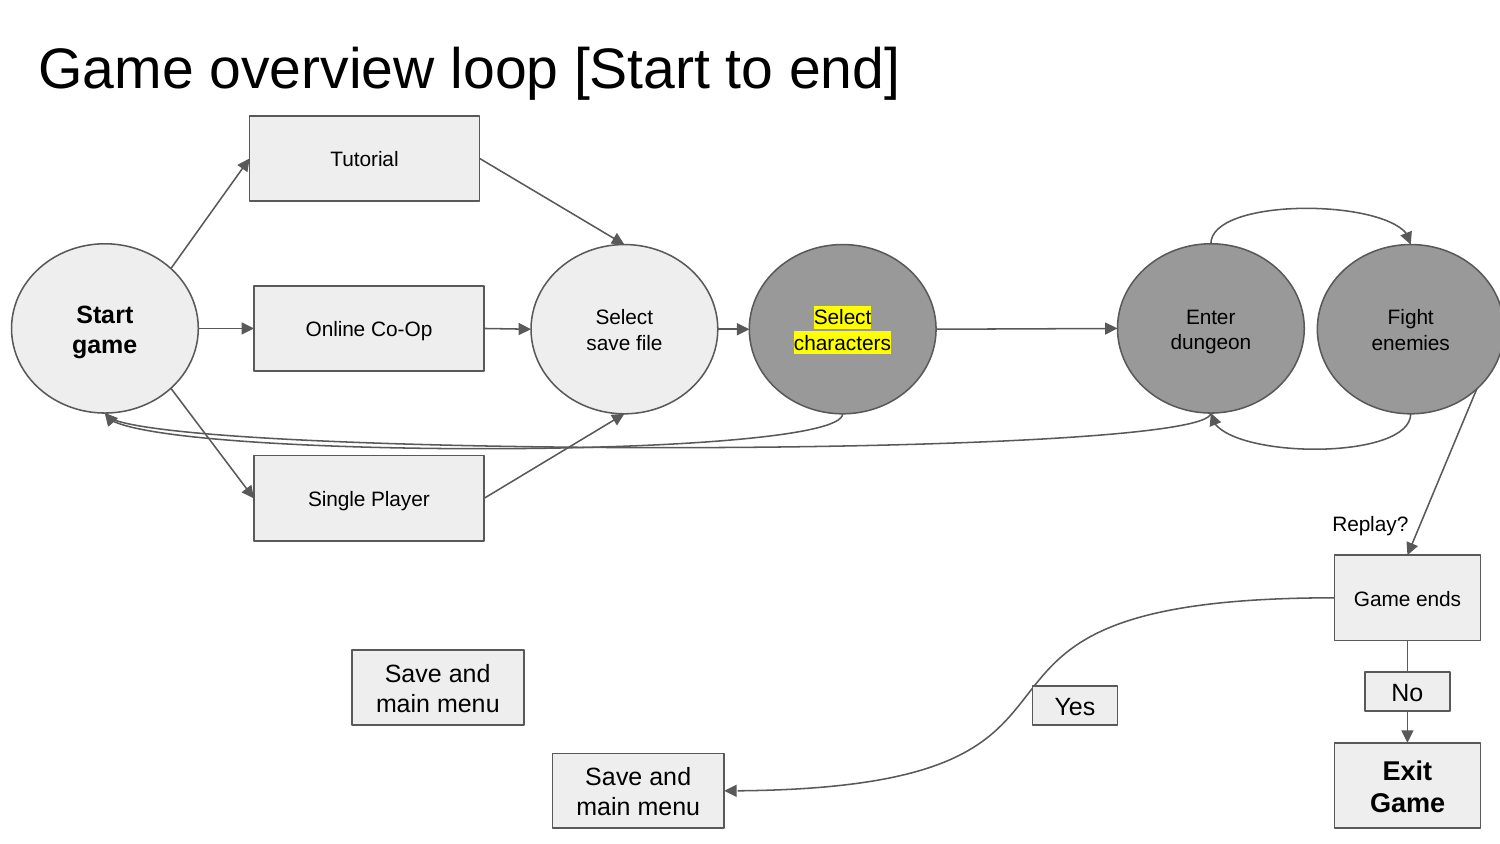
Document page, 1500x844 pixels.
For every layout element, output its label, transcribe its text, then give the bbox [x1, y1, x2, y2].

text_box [723, 597, 1335, 792]
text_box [479, 158, 625, 245]
text_box Save and main menu [662, 753, 725, 829]
text_box No [1412, 672, 1450, 712]
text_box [1407, 388, 1477, 556]
text_box Select save file [531, 244, 653, 414]
text_box Exit Game [1334, 742, 1481, 829]
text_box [170, 388, 255, 499]
text_box Save and main menu [552, 753, 653, 829]
text_box Select characters [749, 244, 937, 414]
text_box Tutorial [249, 115, 468, 202]
text_box Select save file [662, 251, 718, 407]
text_box No [1364, 672, 1403, 712]
title Game overview loop [Start to end] [23, 21, 653, 116]
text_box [170, 158, 250, 269]
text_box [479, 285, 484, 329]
text_box Fight enemies [1317, 244, 1500, 414]
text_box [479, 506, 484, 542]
text_box Single Player [253, 455, 468, 542]
text_box Game ends [1334, 555, 1481, 641]
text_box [483, 413, 625, 499]
text_box Replay? [1317, 497, 1402, 548]
text_box Enter dungeon [1117, 243, 1304, 414]
text_box Save and main menu [479, 650, 524, 725]
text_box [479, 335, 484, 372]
text_box Start game [11, 243, 199, 414]
title Game overview loop [Start to end] [662, 21, 1422, 116]
text_box Online Co-Op [253, 285, 468, 372]
text_box Save and main menu [352, 650, 468, 725]
